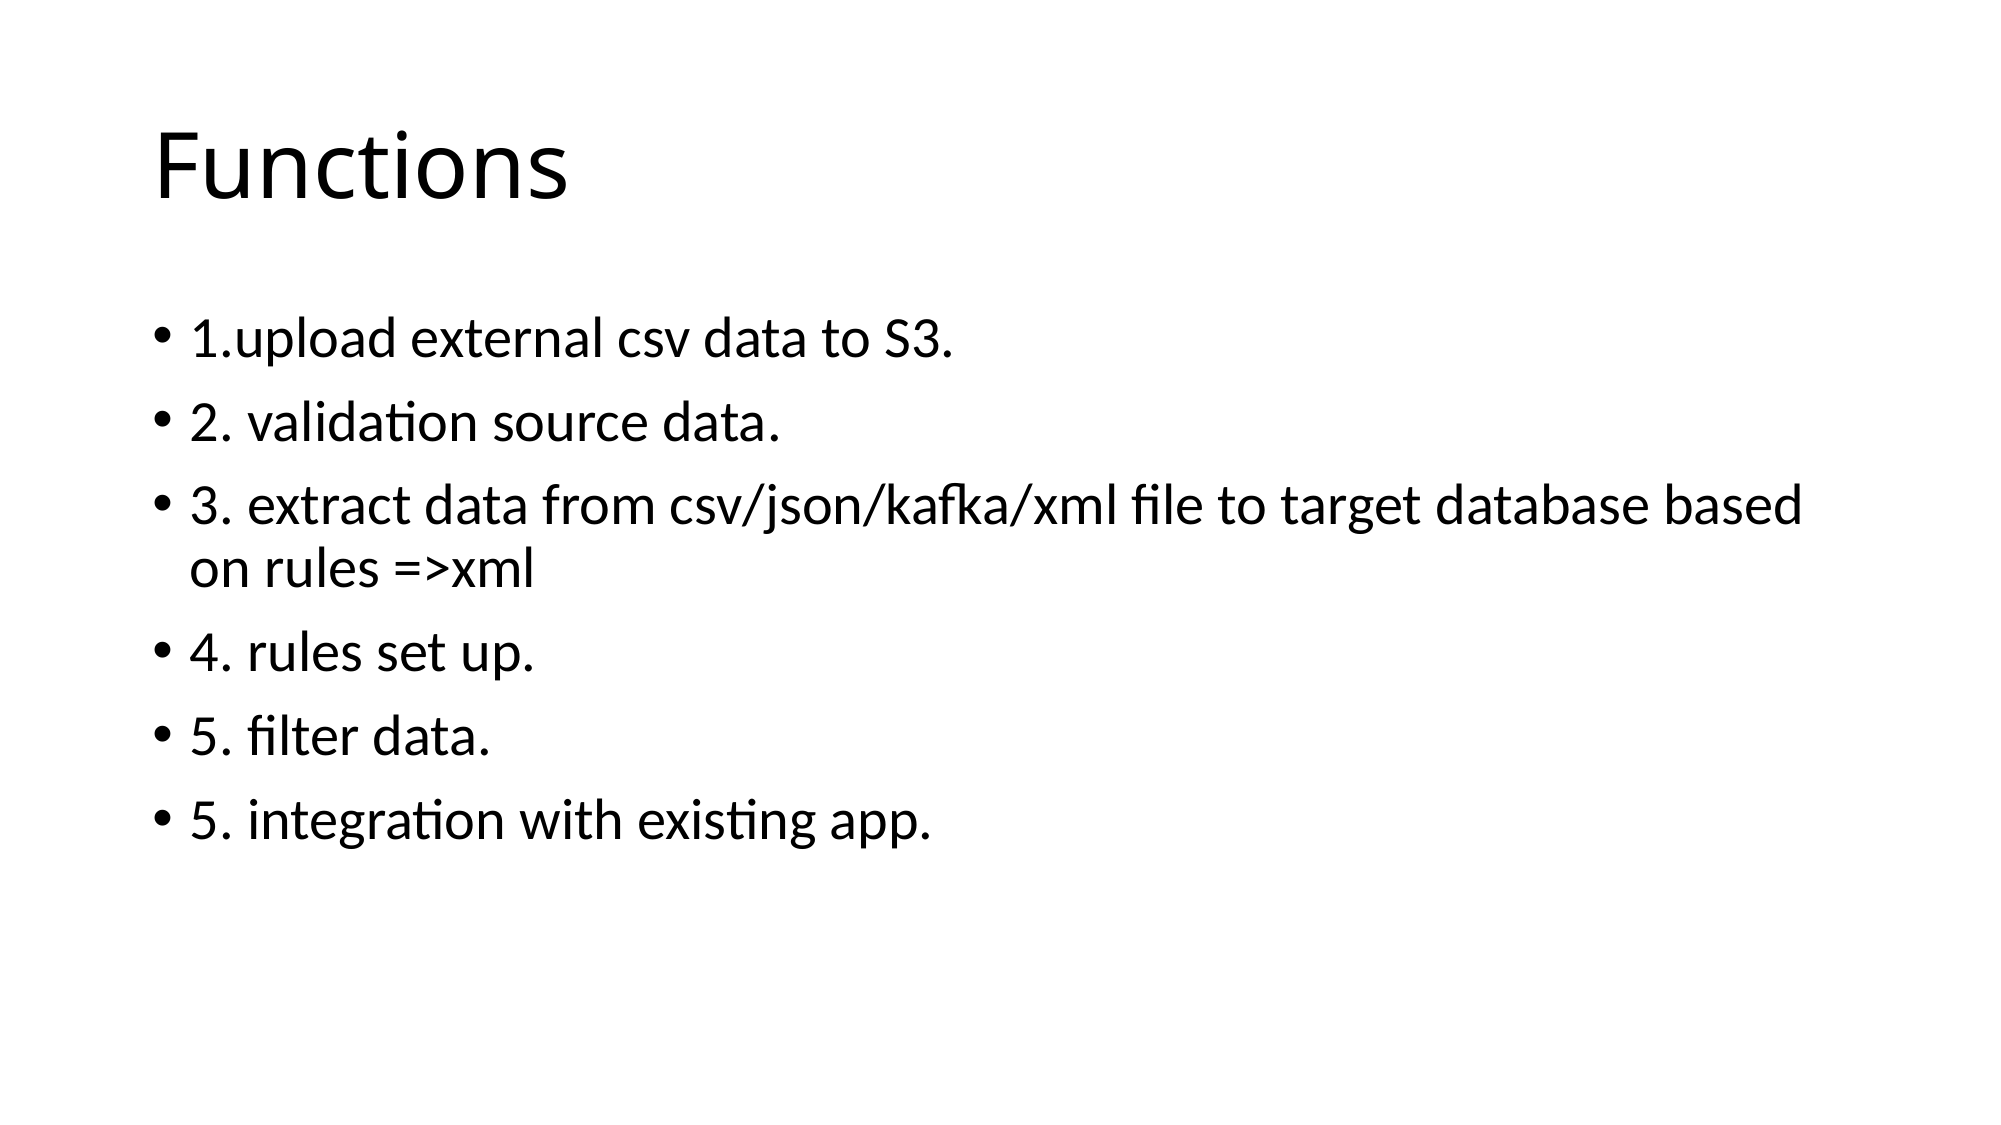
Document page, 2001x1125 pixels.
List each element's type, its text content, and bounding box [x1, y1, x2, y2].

title Functions [137, 59, 1863, 278]
list 1.upload external csv data to S3. 2. validation source data. 3. extract data from csv/json/kafka/xml file to target database based on rules =>xml 4. rules set up. 5. filter data. 5. integration with existing app. [137, 299, 1863, 1014]
